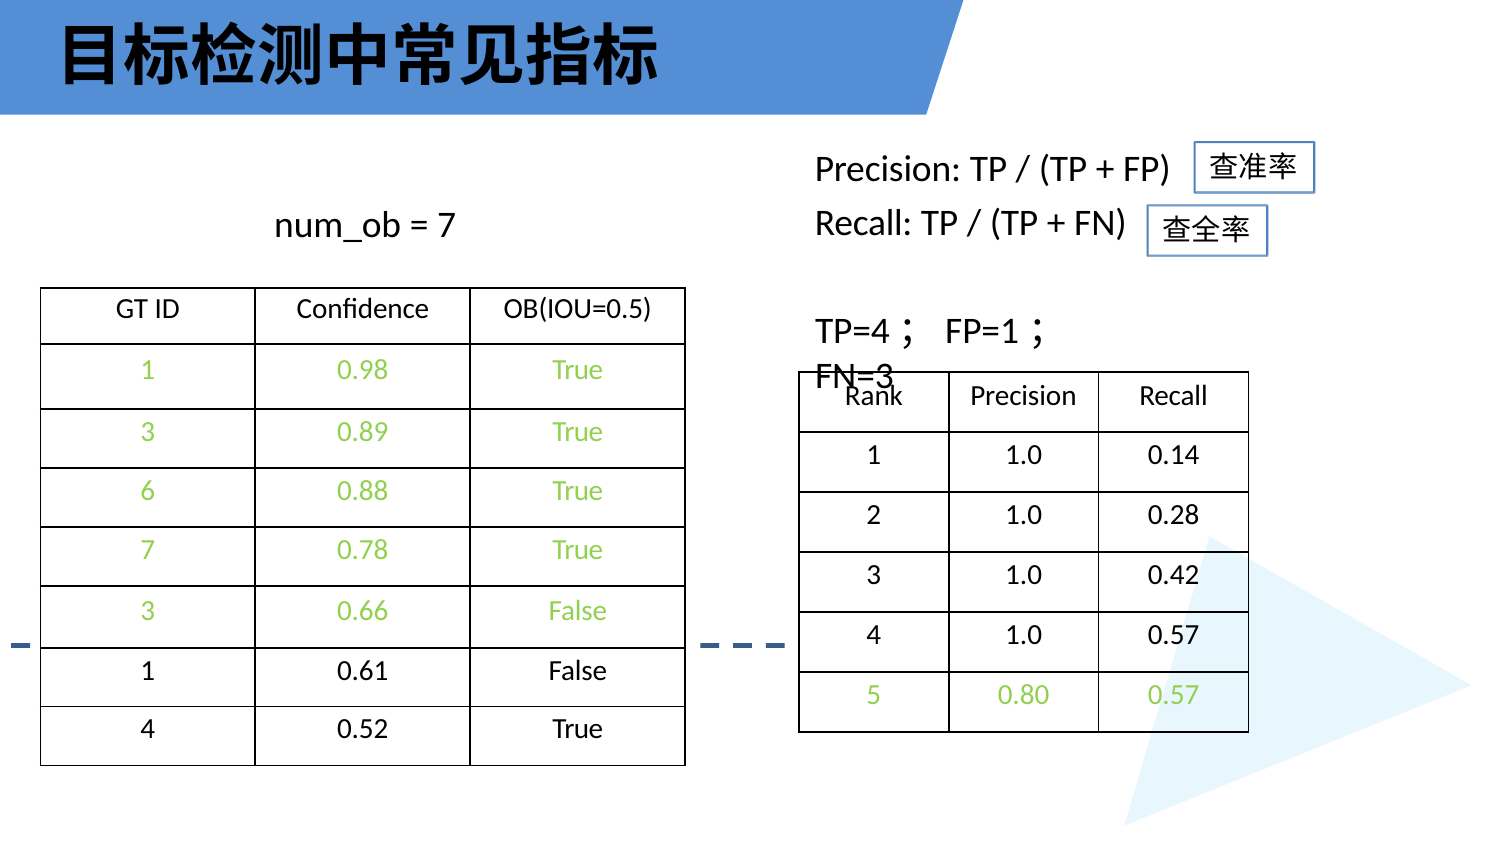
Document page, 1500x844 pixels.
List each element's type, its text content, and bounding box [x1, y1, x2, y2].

table_header OB(IOU=0.5) [471, 289, 684, 343]
text_box [700, 643, 720, 648]
table_header Rank [800, 373, 948, 431]
text_box [1193, 141, 1316, 194]
table_cell 1.0 [950, 613, 1098, 671]
table_cell 1.0 [950, 433, 1098, 491]
table_header Confidence [256, 289, 469, 343]
table_cell 1.0 [950, 553, 1098, 611]
text_box TP=4；FP=1；FN=3 [812, 304, 1121, 397]
table_cell 3 [800, 553, 948, 611]
text_box [765, 643, 785, 648]
table_cell True [471, 707, 684, 765]
table_cell False [471, 649, 684, 706]
table_cell 0.61 [256, 649, 469, 706]
table_cell 7 [41, 528, 254, 585]
title 目标检测中常见指标 [54, 10, 662, 154]
table_cell 0.14 [1099, 433, 1248, 491]
text_box [1146, 204, 1269, 257]
table_cell 3 [41, 410, 254, 467]
table_cell 2 [800, 493, 948, 551]
table_cell 0.57 [1099, 673, 1248, 731]
table_cell 0.57 [1099, 613, 1248, 671]
table_cell True [471, 410, 684, 467]
table_cell 0.52 [256, 707, 469, 765]
text_box [11, 643, 31, 648]
table_cell 4 [800, 613, 948, 671]
table_cell True [471, 345, 684, 408]
table_cell 6 [41, 469, 254, 526]
table_cell 1 [800, 433, 948, 491]
text_box Recall: TP / (TP + FN) [812, 195, 1131, 243]
table_cell False [471, 587, 684, 647]
table_cell 0.28 [1099, 493, 1248, 551]
table_cell 0.66 [256, 587, 469, 647]
table_cell 0.42 [1099, 553, 1248, 611]
table_header Precision [950, 397, 1098, 431]
table_cell 0.80 [950, 673, 1098, 731]
table_cell True [471, 469, 684, 526]
table_header Recall [1099, 373, 1248, 431]
text_box [1124, 558, 1472, 826]
table_cell 1.0 [950, 493, 1098, 551]
table_cell 0.89 [256, 410, 469, 467]
table_cell 1 [41, 649, 254, 706]
table_cell 3 [41, 587, 254, 647]
table_header GT ID [41, 289, 254, 343]
table_cell True [471, 528, 684, 585]
text_box 查全率 [1160, 209, 1253, 247]
table_cell 1 [41, 345, 254, 408]
table_cell 4 [41, 707, 254, 765]
table_cell 5 [800, 673, 948, 731]
text_box num_ob = 7 [272, 198, 459, 246]
table_cell 0.88 [256, 469, 469, 526]
table_cell 0.78 [256, 528, 469, 585]
text_box Precision: TP / (TP + FP) [812, 141, 1175, 189]
text_box 查准率 [1207, 145, 1300, 184]
table_cell 0.98 [256, 345, 469, 408]
text_box [733, 643, 752, 648]
